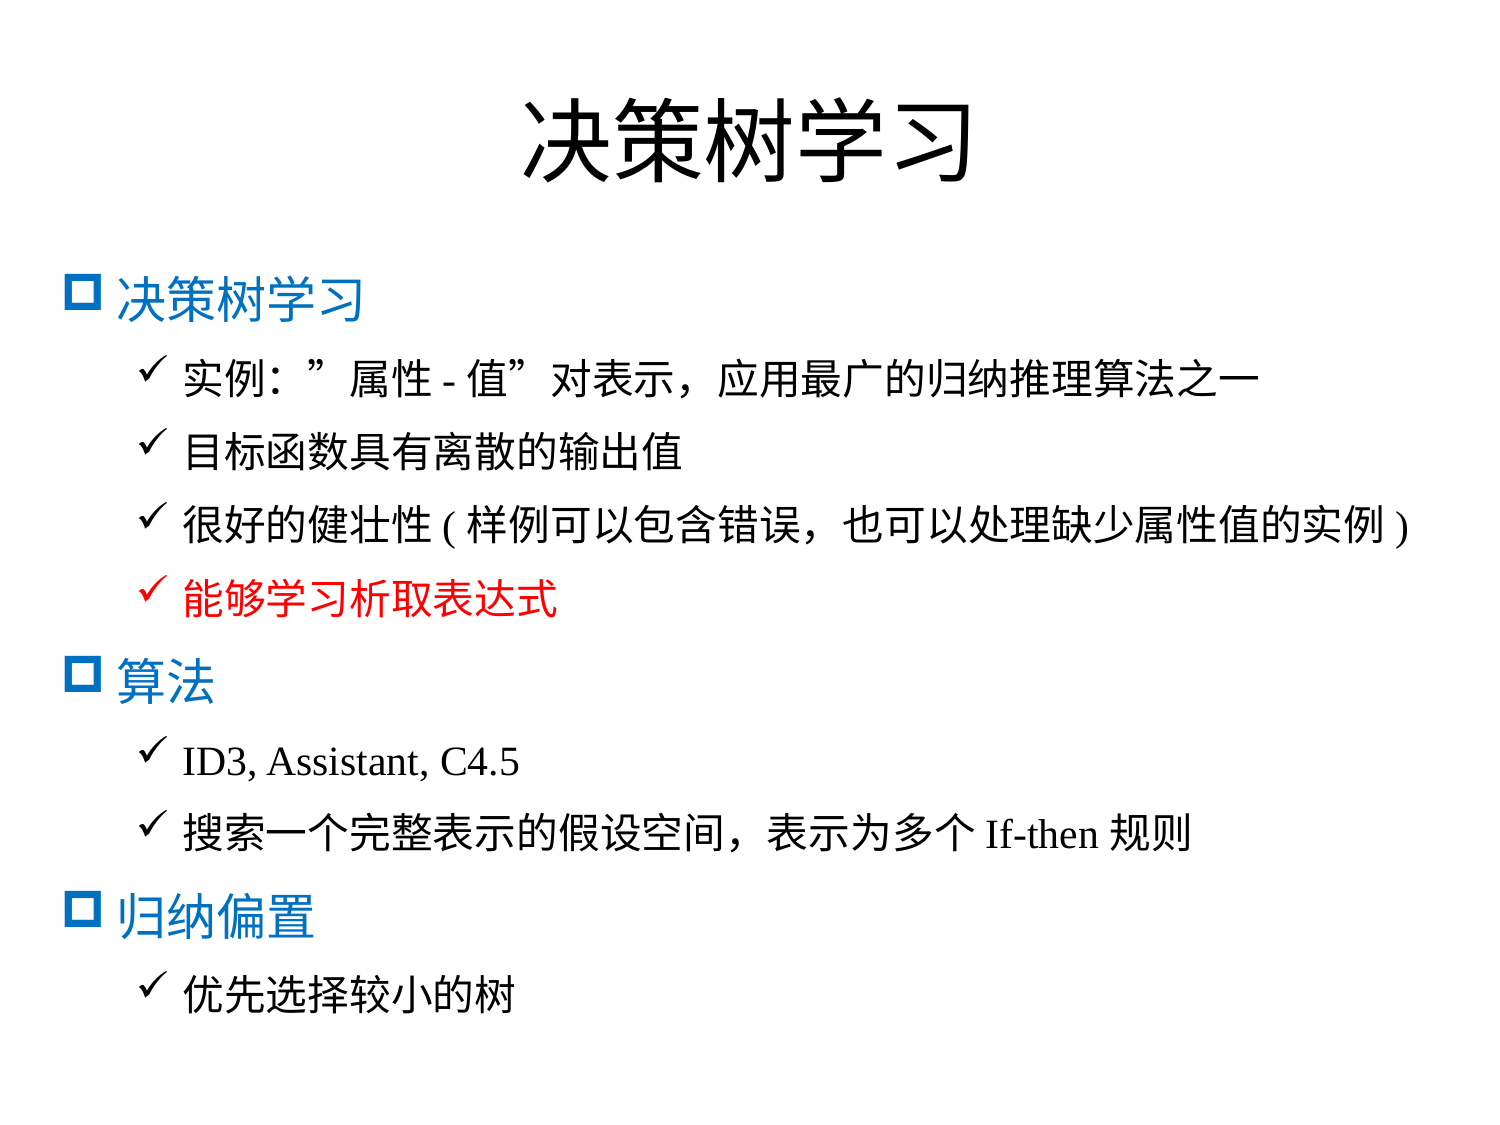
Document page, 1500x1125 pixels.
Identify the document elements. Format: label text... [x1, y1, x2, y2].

title 决策树学习 [75, 45, 1425, 233]
list 决策树学习 实例：”属性-值”对表示，应用最广的归纳推理算法之一 目标函数具有离散的输出值 很好的健壮性(样例可以包含错误，也可以处理缺少属性值的实例) 能够学习析取表达式 算法 ID3, Assistant, C4.5 搜索一个完整表示的假设空间，表示为多个If-then规则 归纳偏置 优先选择较小的树 [45, 243, 1452, 1071]
